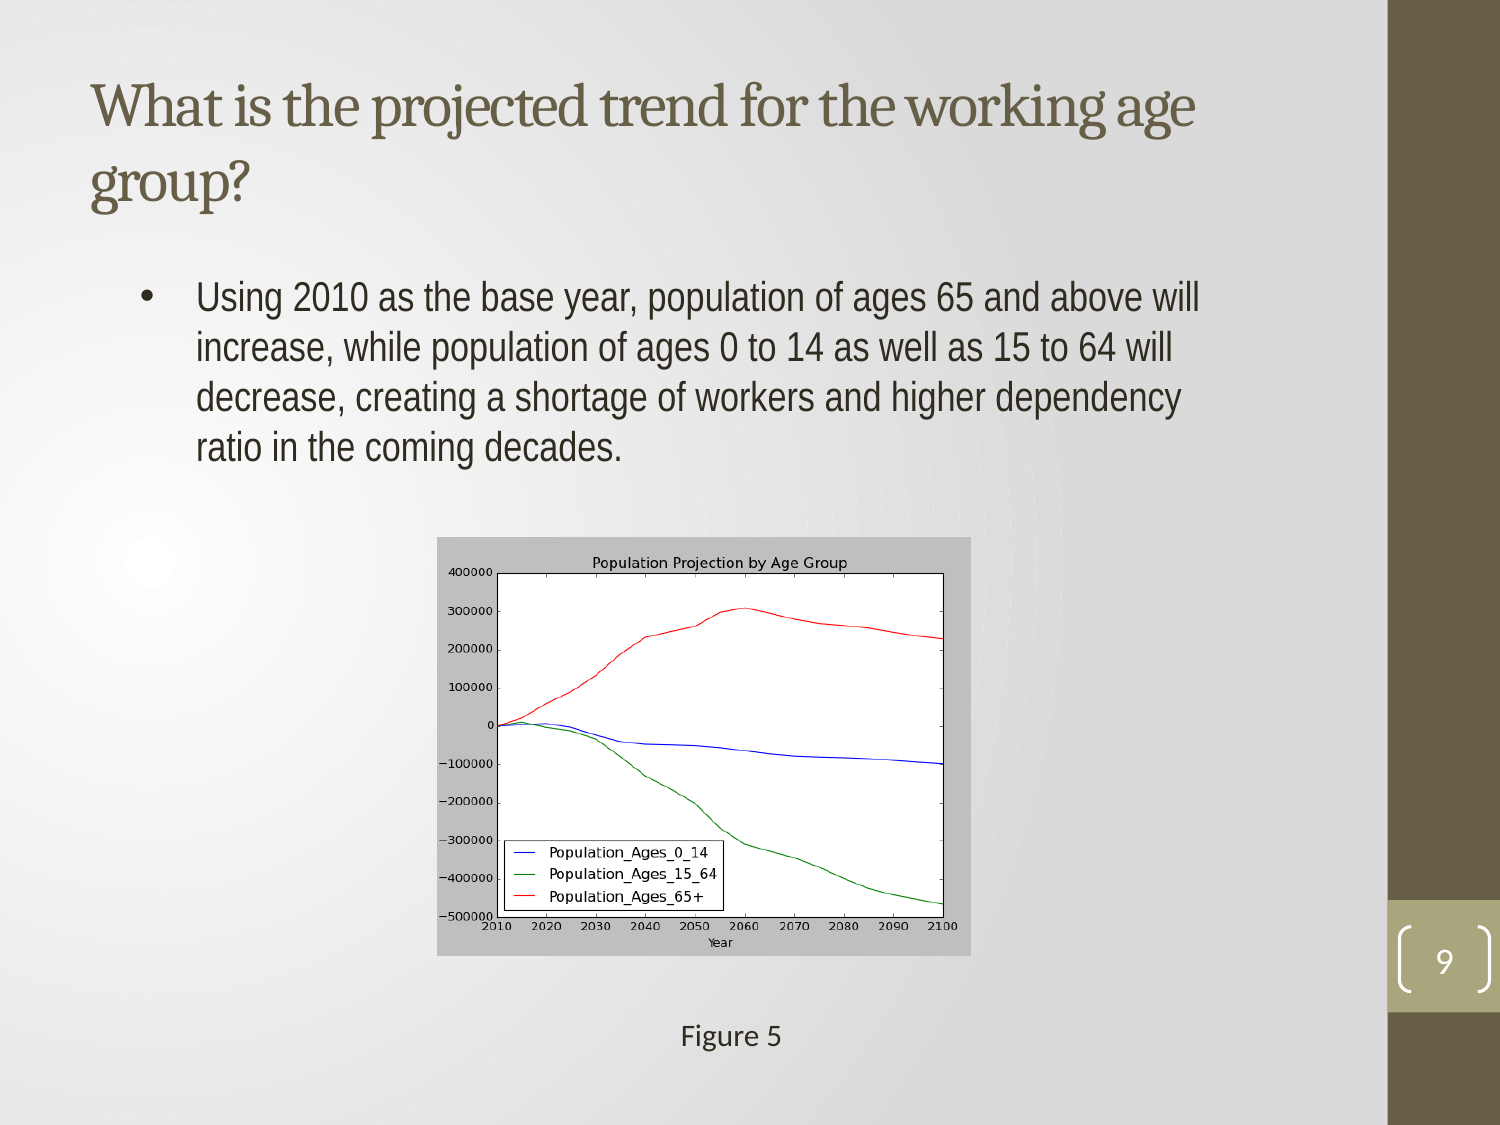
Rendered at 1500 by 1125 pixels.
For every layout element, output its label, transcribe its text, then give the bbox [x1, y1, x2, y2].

slide_number 9 [1397, 925, 1492, 994]
title What is the projected trend for the working age group? [75, 45, 1325, 233]
text_box Figure 5 [594, 1008, 869, 1061]
text_box Using 2010 as the base year, population of ages 65 and above will increase, while population of ages 0 to 14 as well as 15 to 64 will decrease, creating a shortage of workers and higher dependency ratio in the coming decades. [124, 262, 1250, 523]
picture [436, 536, 971, 956]
